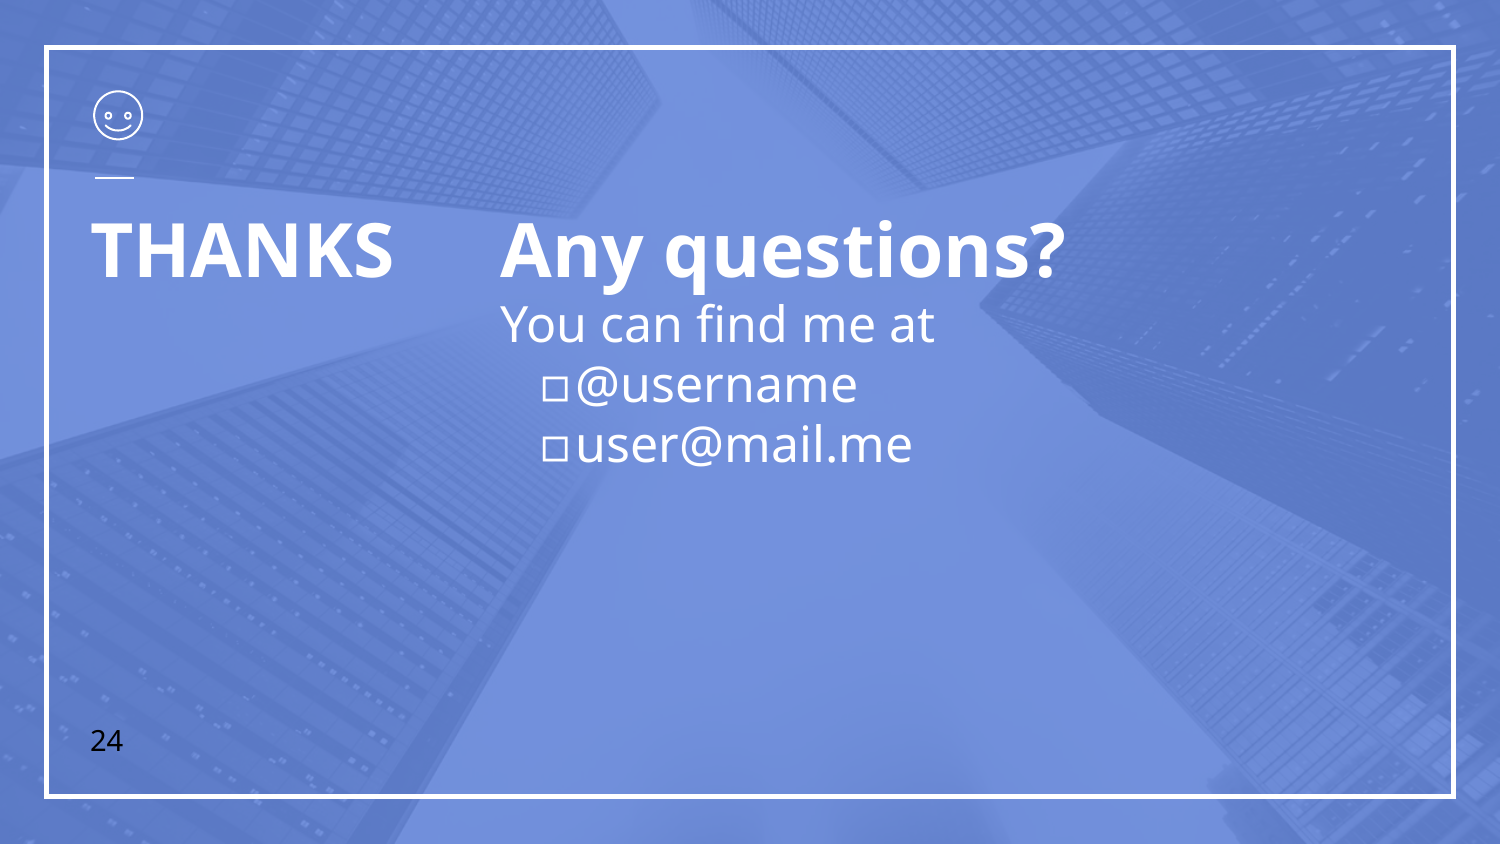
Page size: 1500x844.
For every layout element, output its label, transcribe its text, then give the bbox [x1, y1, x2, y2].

list Any questions? You can find me at @username user@mail.me [485, 187, 1389, 770]
title THANKS [75, 187, 429, 322]
slide_number 24 [75, 687, 165, 777]
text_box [93, 91, 143, 140]
